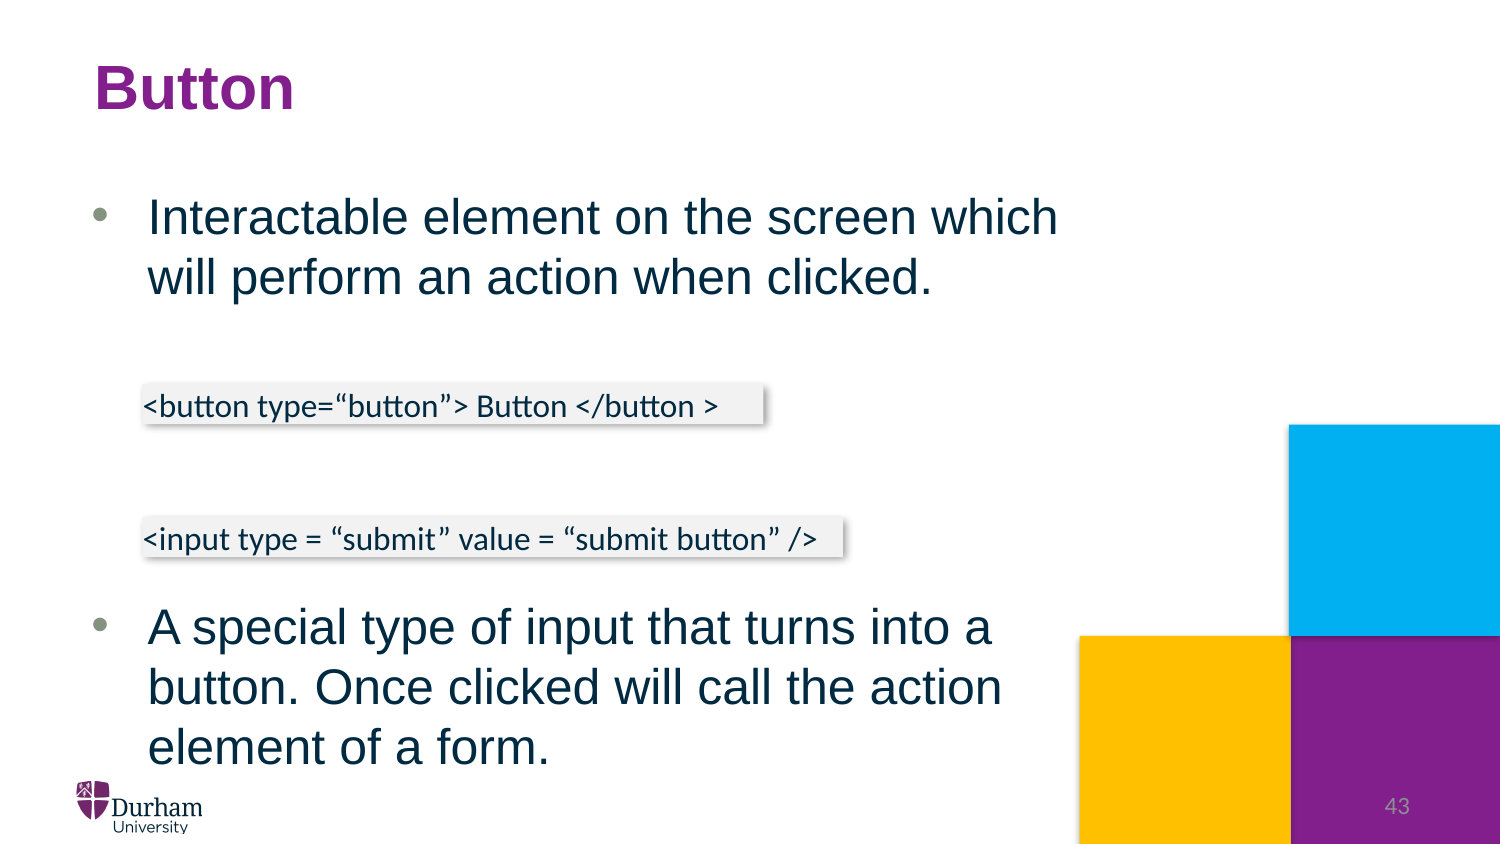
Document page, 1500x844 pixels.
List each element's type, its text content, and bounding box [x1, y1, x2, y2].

text_box <button type=“button”> Button </button > [142, 384, 764, 425]
text_box <input type = “submit” value = “submit button” /> [142, 517, 843, 558]
list Interactable element on the screen which will perform an action when clicked. A special type of input that turns into a button. Once clicked will call the action element of a form. [76, 176, 1075, 795]
title Button [79, 20, 1237, 148]
slide_number 43 [1074, 782, 1425, 827]
